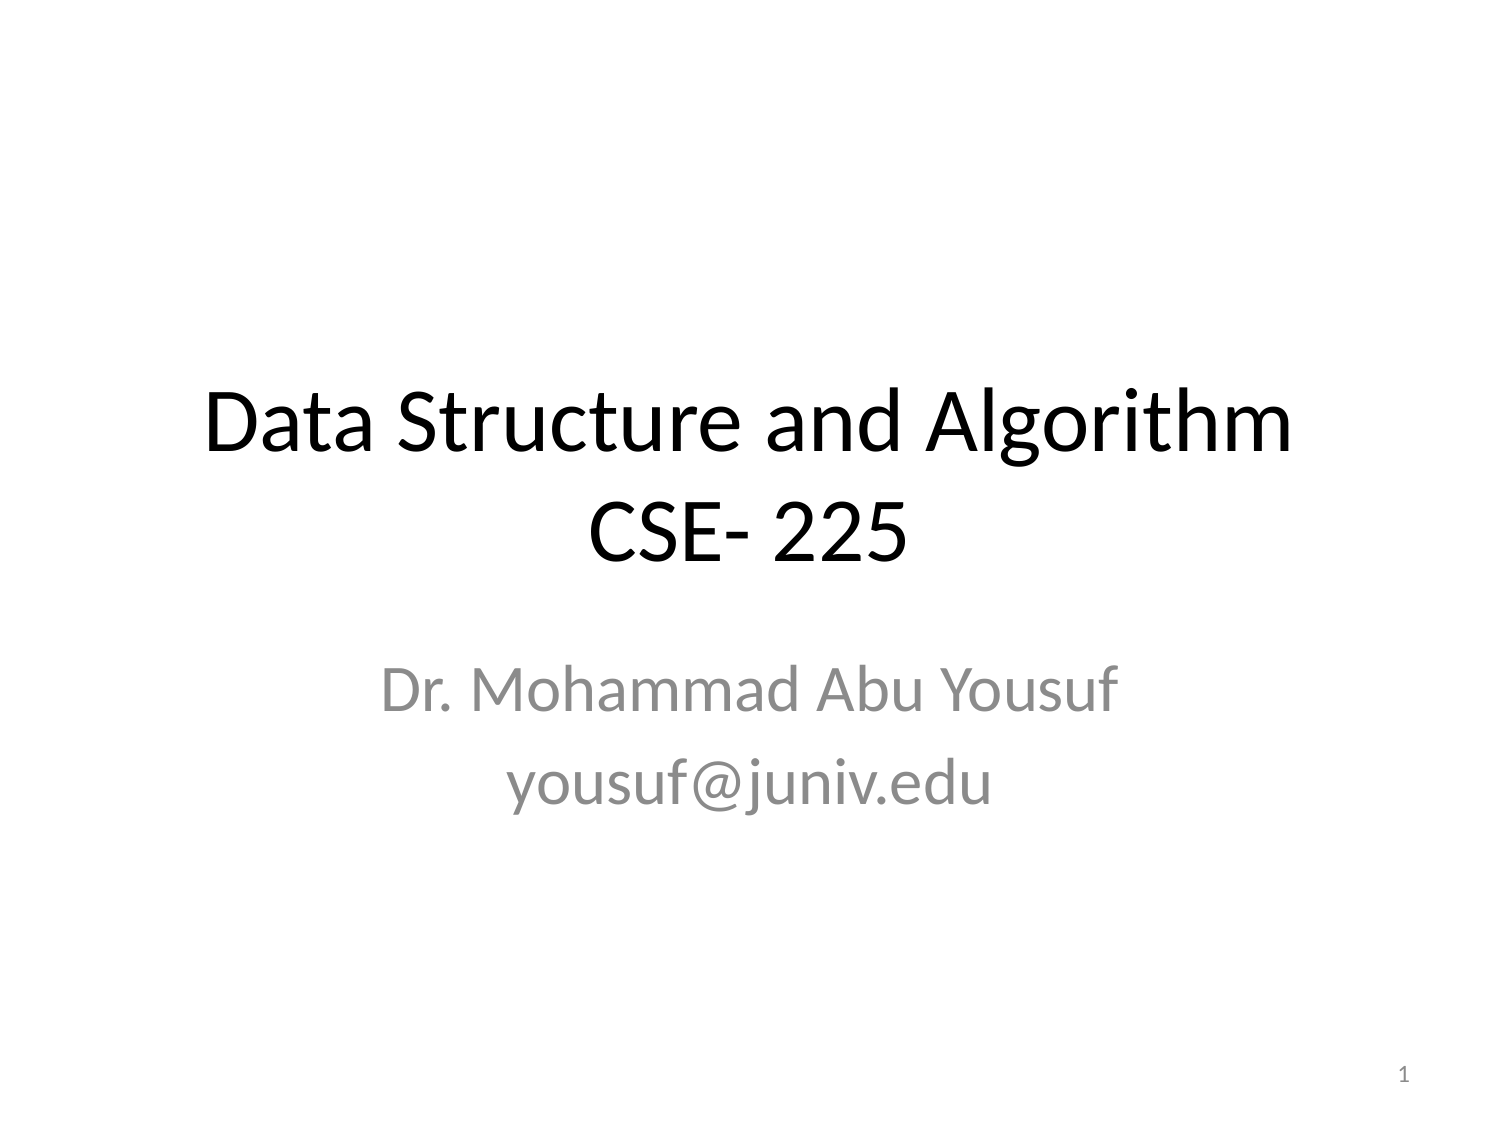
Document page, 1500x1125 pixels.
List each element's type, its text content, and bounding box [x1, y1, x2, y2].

subtitle Dr. Mohammad Abu Yousuf yousuf@juniv.edu [225, 637, 1275, 925]
title Data Structure and Algorithm CSE- 225 [112, 349, 1388, 591]
slide_number 1 [1074, 1042, 1425, 1103]
